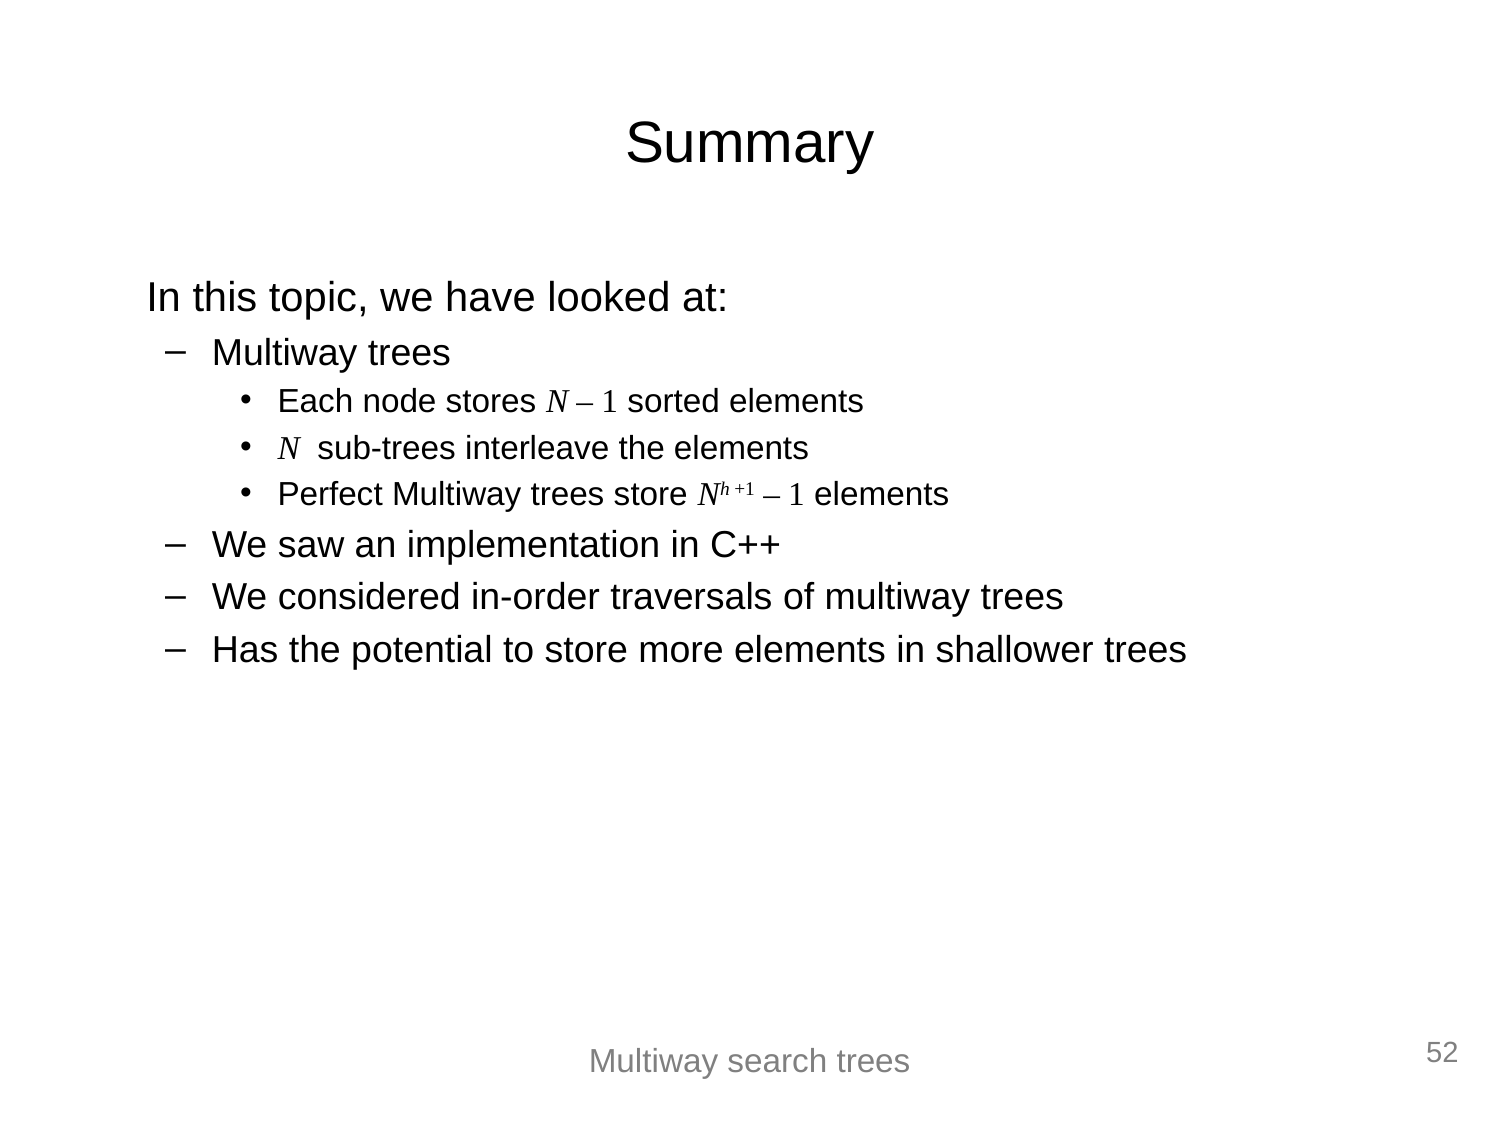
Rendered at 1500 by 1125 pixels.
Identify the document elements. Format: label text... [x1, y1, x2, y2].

title Summary [74, 44, 1426, 233]
list In this topic, we have looked at: Multiway trees Each node stores N – 1 sorted elements N sub-trees interleave the elements Perfect Multiway trees store Nh +1 – 1 elements We saw an implementation in C++ We considered in-order traversals of multiway trees Has the potential to store more elements in shallower trees [74, 262, 1426, 1006]
